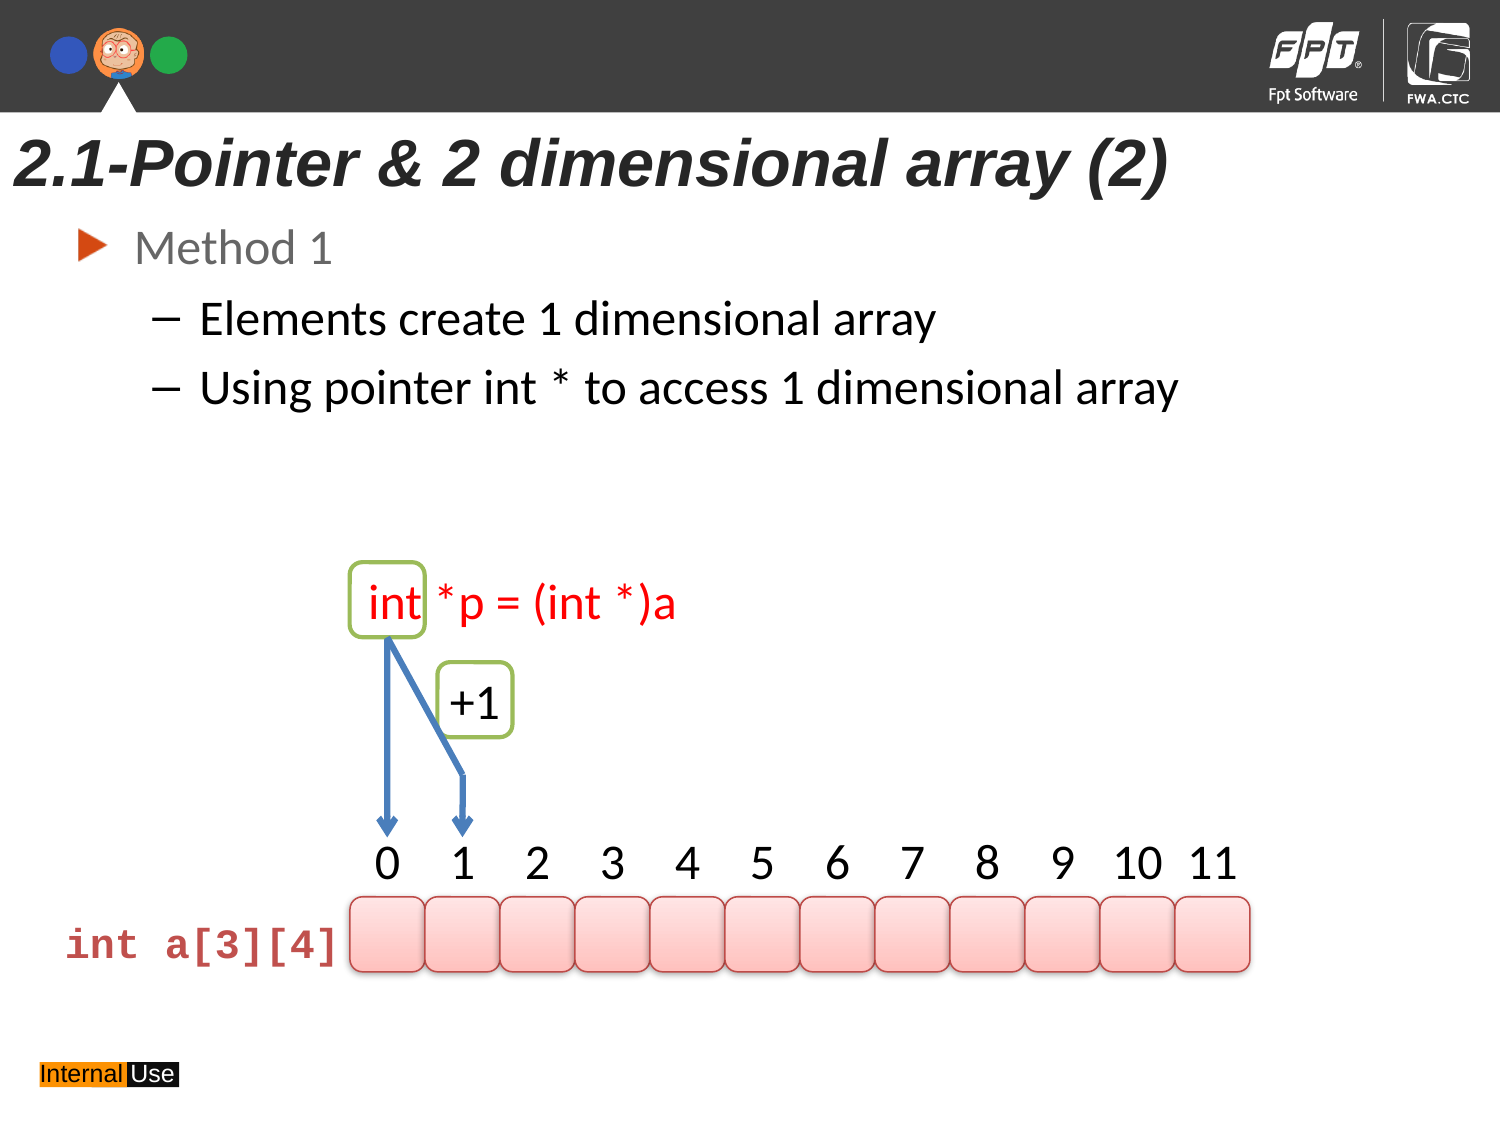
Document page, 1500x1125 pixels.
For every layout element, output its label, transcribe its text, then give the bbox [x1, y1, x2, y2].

text_box 11 [1172, 819, 1253, 897]
text_box +1 [438, 660, 515, 740]
text_box 7 [875, 819, 950, 897]
text_box 5 [722, 819, 800, 897]
text_box [349, 895, 423, 973]
text_box 6 [797, 819, 878, 897]
text_box [724, 895, 798, 973]
text_box 3 [572, 819, 650, 897]
text_box [949, 895, 1023, 973]
text_box [499, 895, 573, 973]
text_box [1024, 895, 1098, 973]
text_box 9 [1022, 819, 1100, 897]
text_box [874, 895, 948, 973]
text_box 2.1-Pointer & 2 dimensional array (2) [0, 112, 1463, 208]
text_box [1174, 895, 1251, 973]
text_box 0 [347, 819, 425, 897]
text_box [1099, 895, 1173, 973]
list Method 1 Elements create 1 dimensional array Using pointer int * to access 1 dimensional array [62, 208, 1413, 1013]
text_box [574, 895, 648, 973]
text_box 8 [947, 819, 1025, 897]
picture [1262, 12, 1488, 125]
text_box 10 [1097, 819, 1175, 897]
text_box [424, 895, 498, 973]
text_box [799, 895, 873, 973]
text_box [649, 895, 723, 973]
text_box 4 [647, 819, 725, 897]
text_box 1 [422, 819, 500, 897]
picture [77, 227, 109, 263]
text_box 2 [497, 819, 575, 897]
picture [93, 28, 144, 79]
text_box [355, 668, 494, 744]
text_box int a[3][4] [50, 909, 350, 975]
text_box int *p = (int *)a [347, 560, 427, 640]
